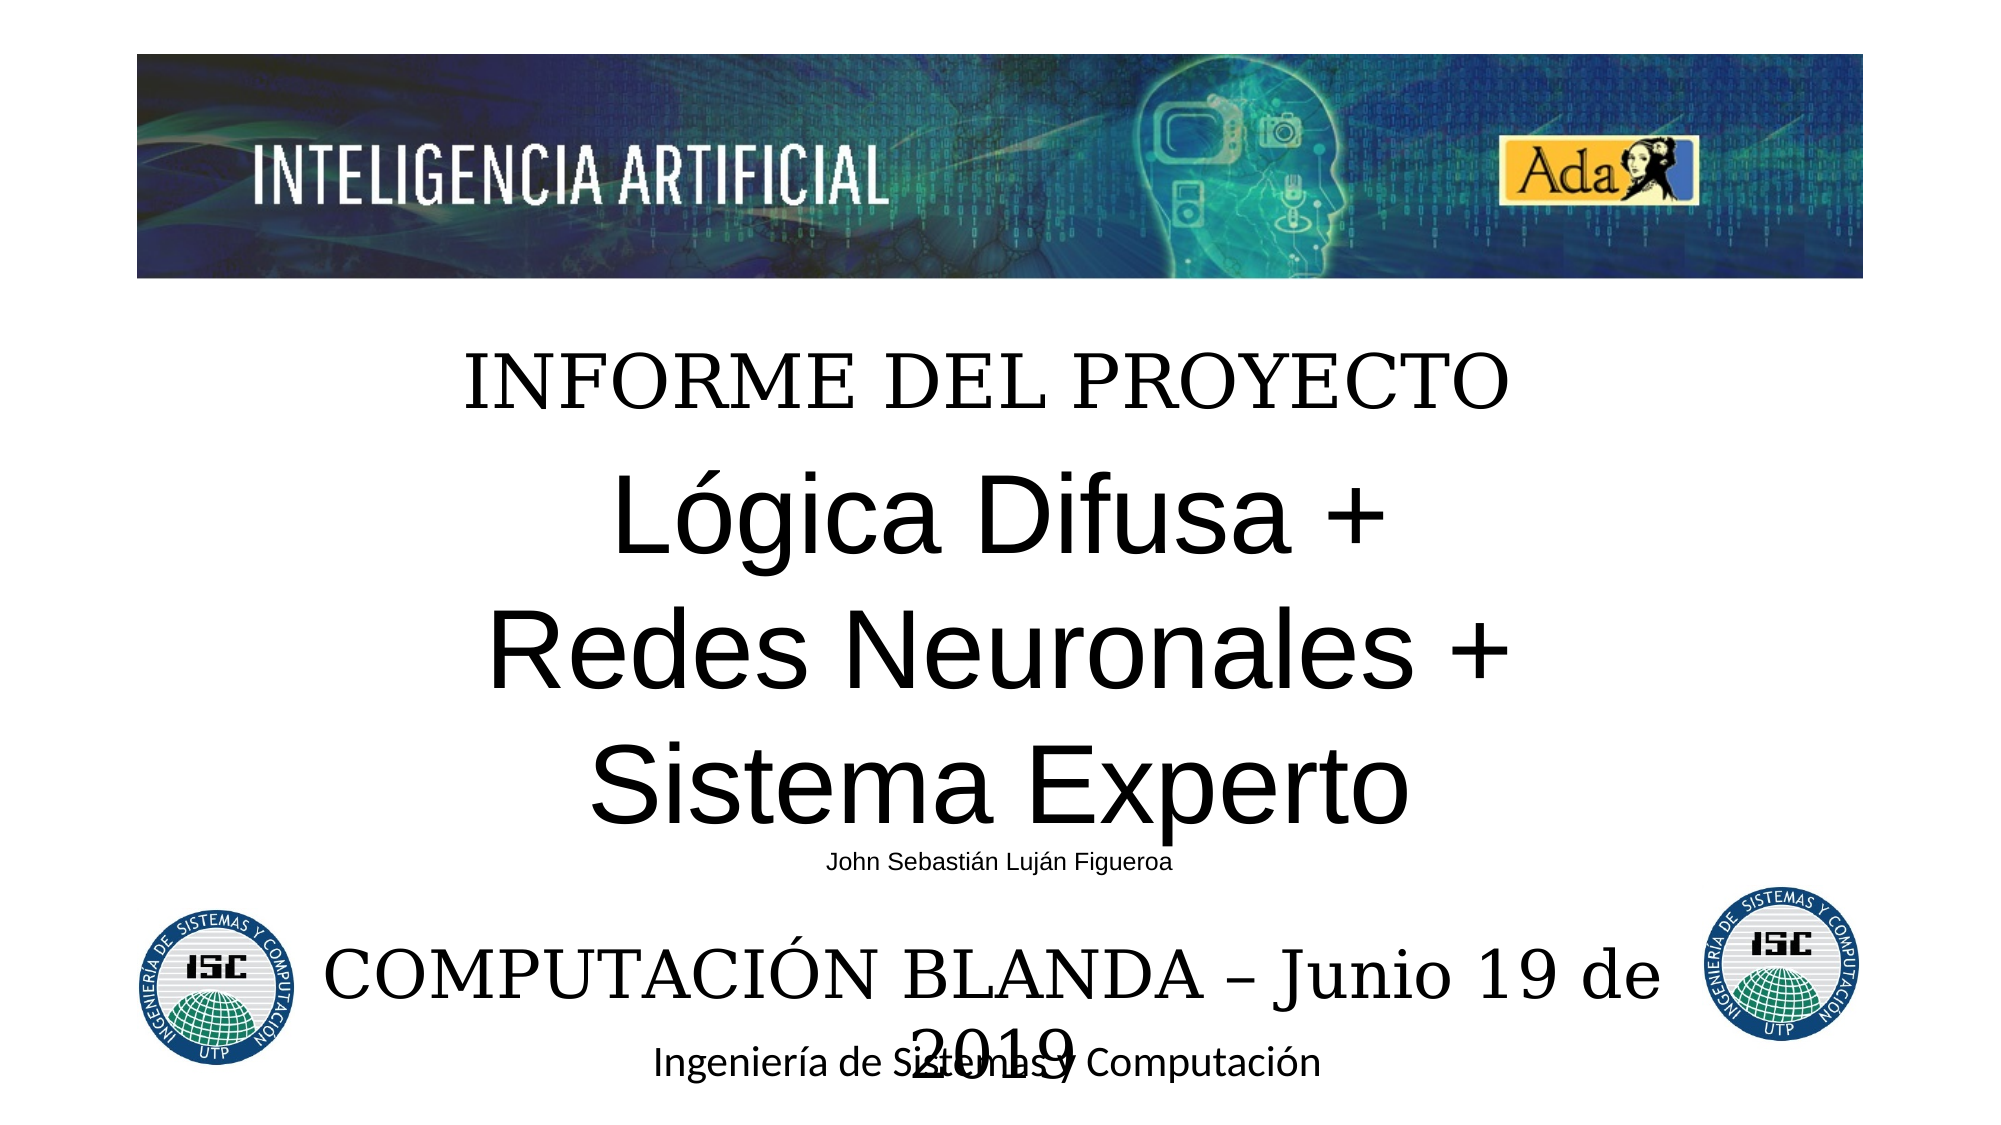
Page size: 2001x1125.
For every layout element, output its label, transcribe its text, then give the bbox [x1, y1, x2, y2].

picture [137, 908, 295, 1083]
text_box COMPUTACIÓN BLANDA – Junio 19 de 2019 [298, 924, 1697, 1020]
text_box Ingeniería de Sistemas y Computación [237, 1031, 1738, 1094]
text_box Lógica Difusa + Redes Neuronales + Sistema Experto John Sebastián Luján Figueroa [444, 433, 1556, 884]
picture [1702, 884, 1860, 1060]
text_box INFORME DEL PROYECTO [162, 326, 1813, 422]
picture [137, 54, 1863, 280]
